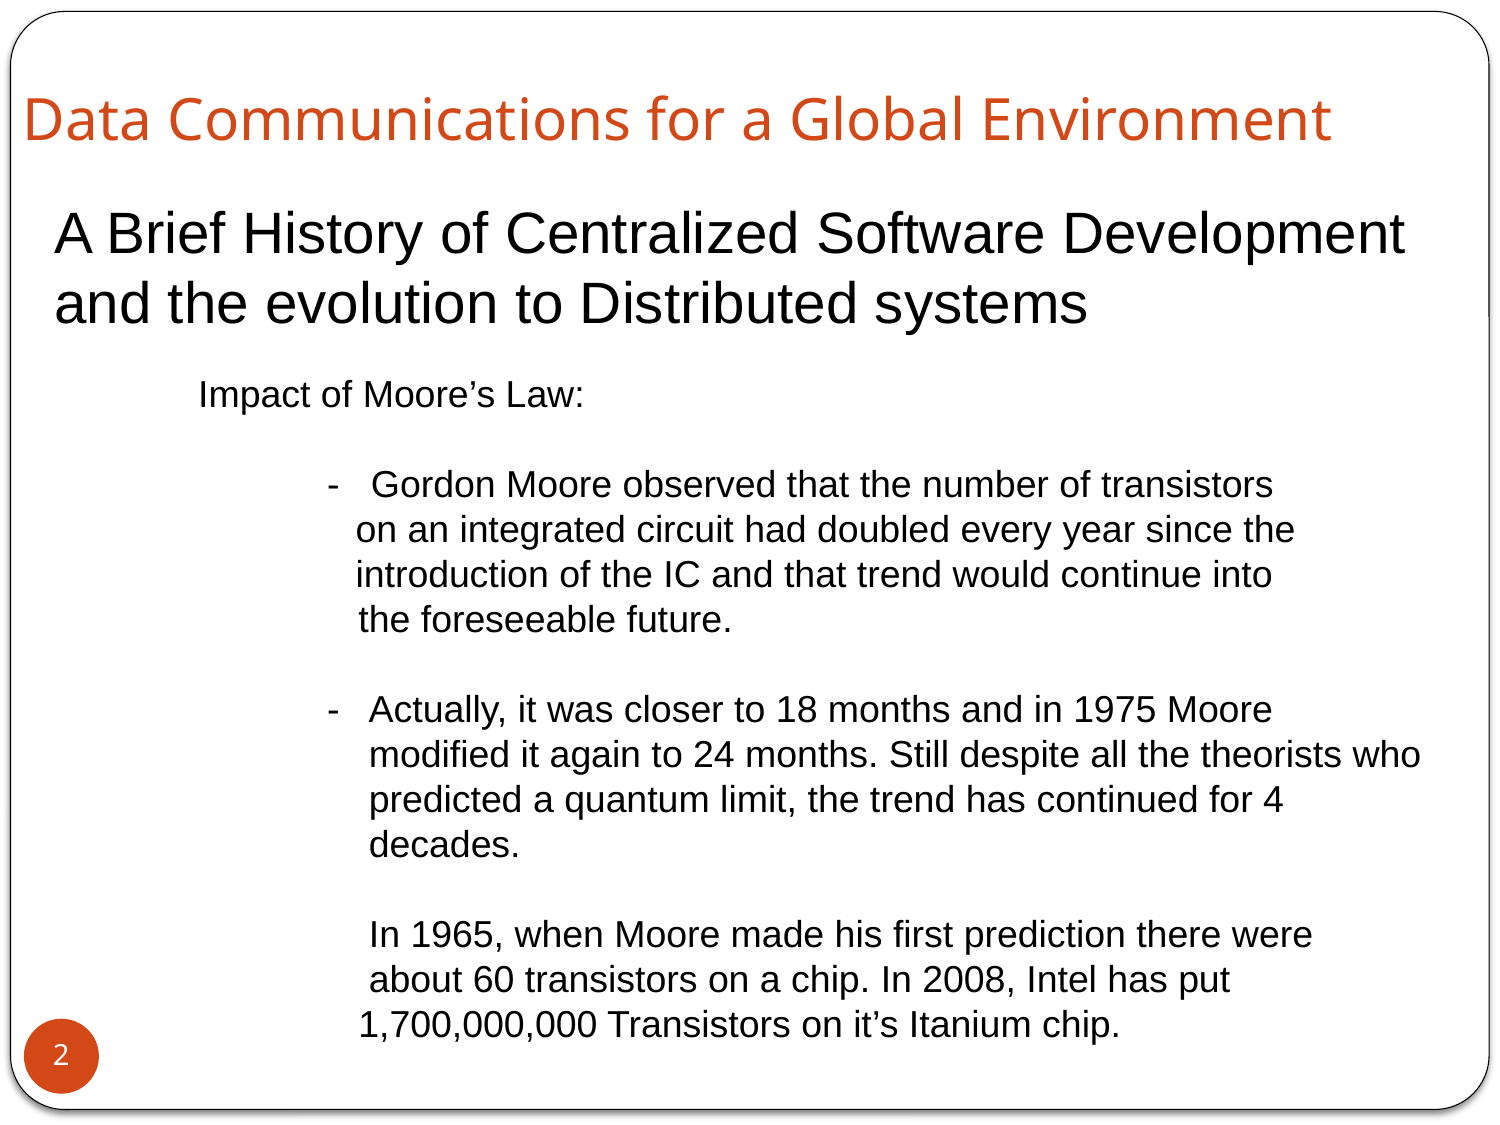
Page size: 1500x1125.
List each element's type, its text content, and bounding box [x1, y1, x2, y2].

text_box Impact of Moore’s Law: - Gordon Moore observed that the number of transistors on an integrated circuit had doubled every year since the introduction of the IC and that trend would continue into the foreseeable future. - Actually, it was closer to 18 months and in 1975 Moore modified it again to 24 months. Still despite all the theorists who predicted a quantum limit, the trend has continued for 4 decades. In 1965, when Moore made his first prediction there were about 60 transistors on a chip. In 2008, Intel has put 1,700,000,000 Transistors on it’s Itanium chip. [162, 362, 1447, 1053]
slide_number 2 [23, 1018, 99, 1094]
text_box Data Communications for a Global Environment [8, 75, 1347, 160]
text_box A Brief History of Centralized Software Development and the evolution to Distributed systems [39, 187, 1440, 343]
